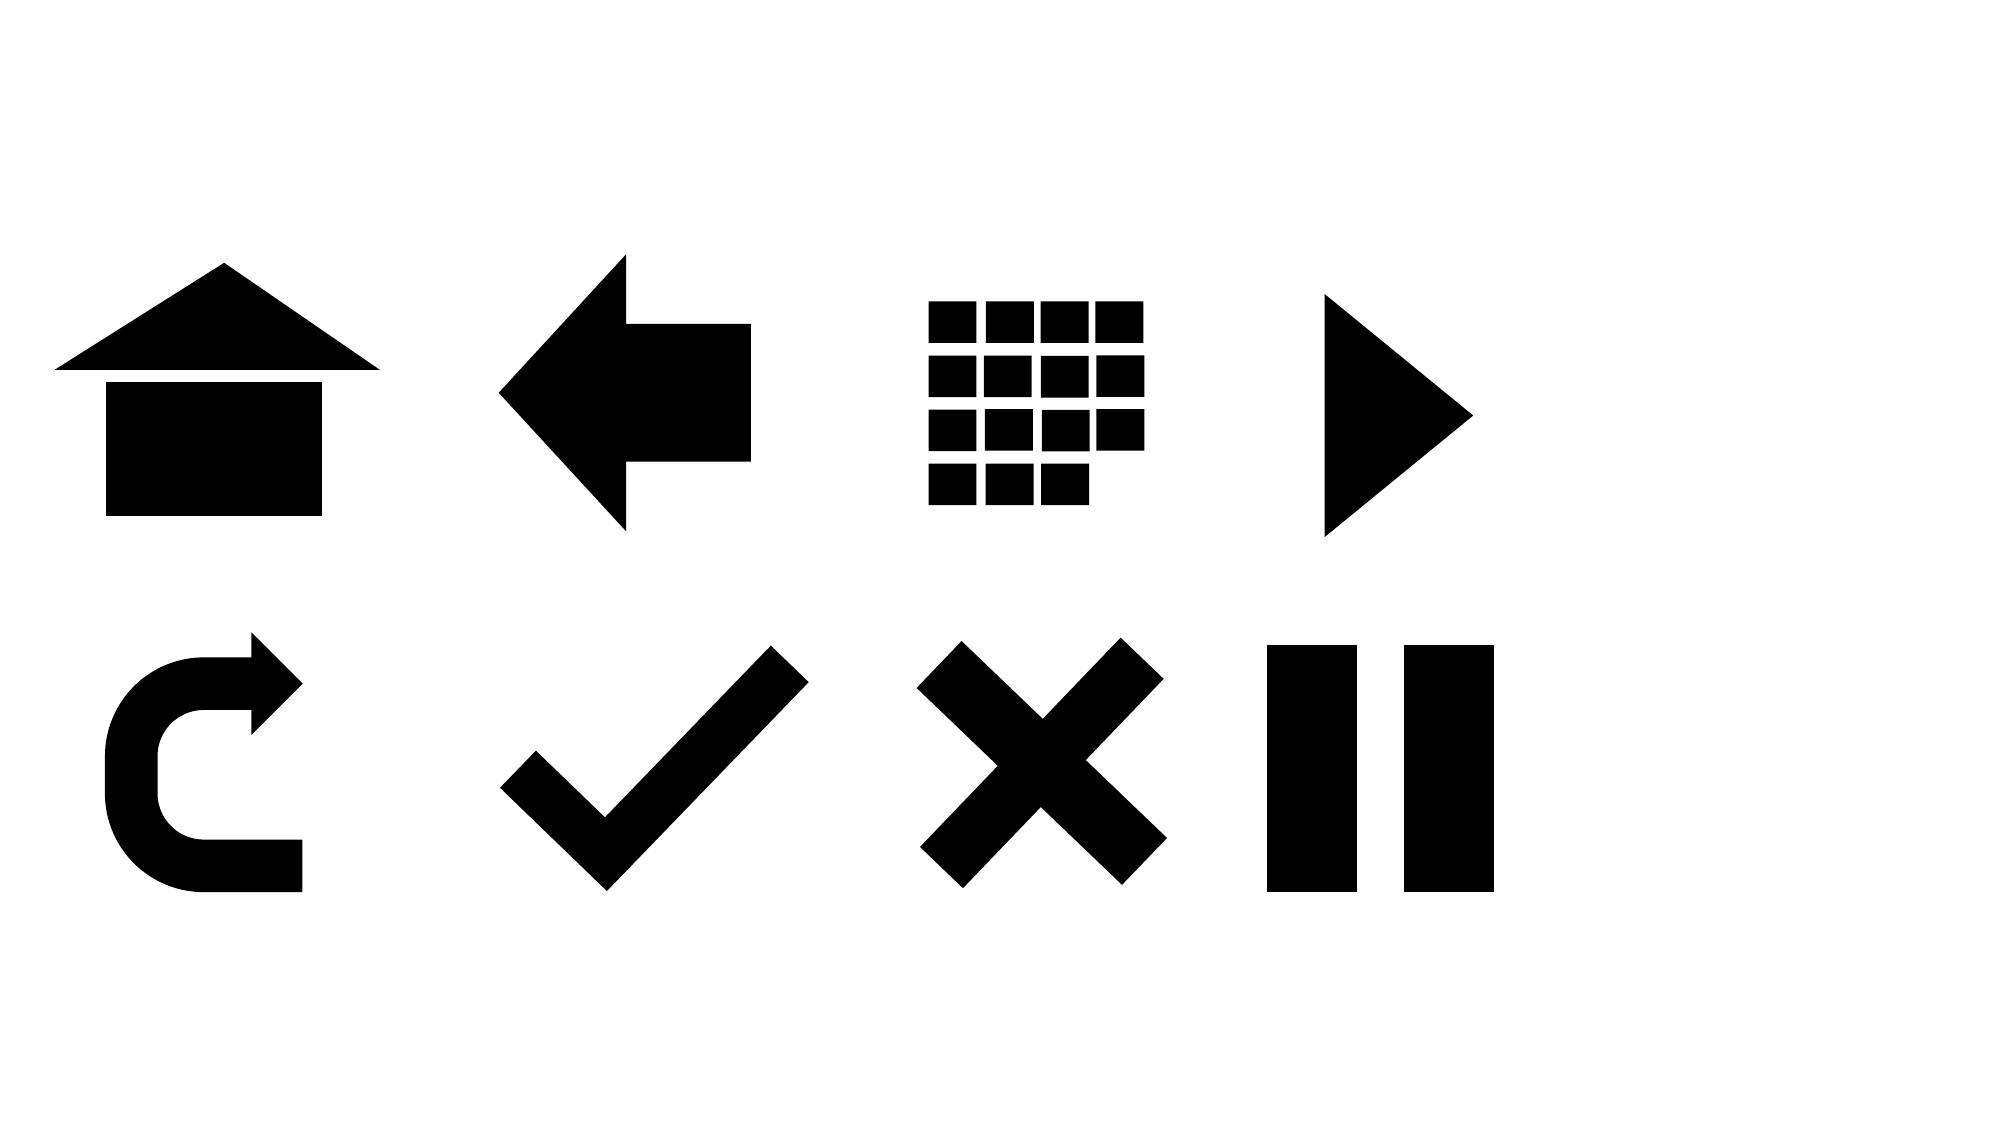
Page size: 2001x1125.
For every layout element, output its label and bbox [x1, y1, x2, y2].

text_box [58, 264, 377, 515]
text_box [20, 214, 1661, 1005]
text_box [1268, 645, 1493, 891]
text_box [928, 301, 1145, 506]
